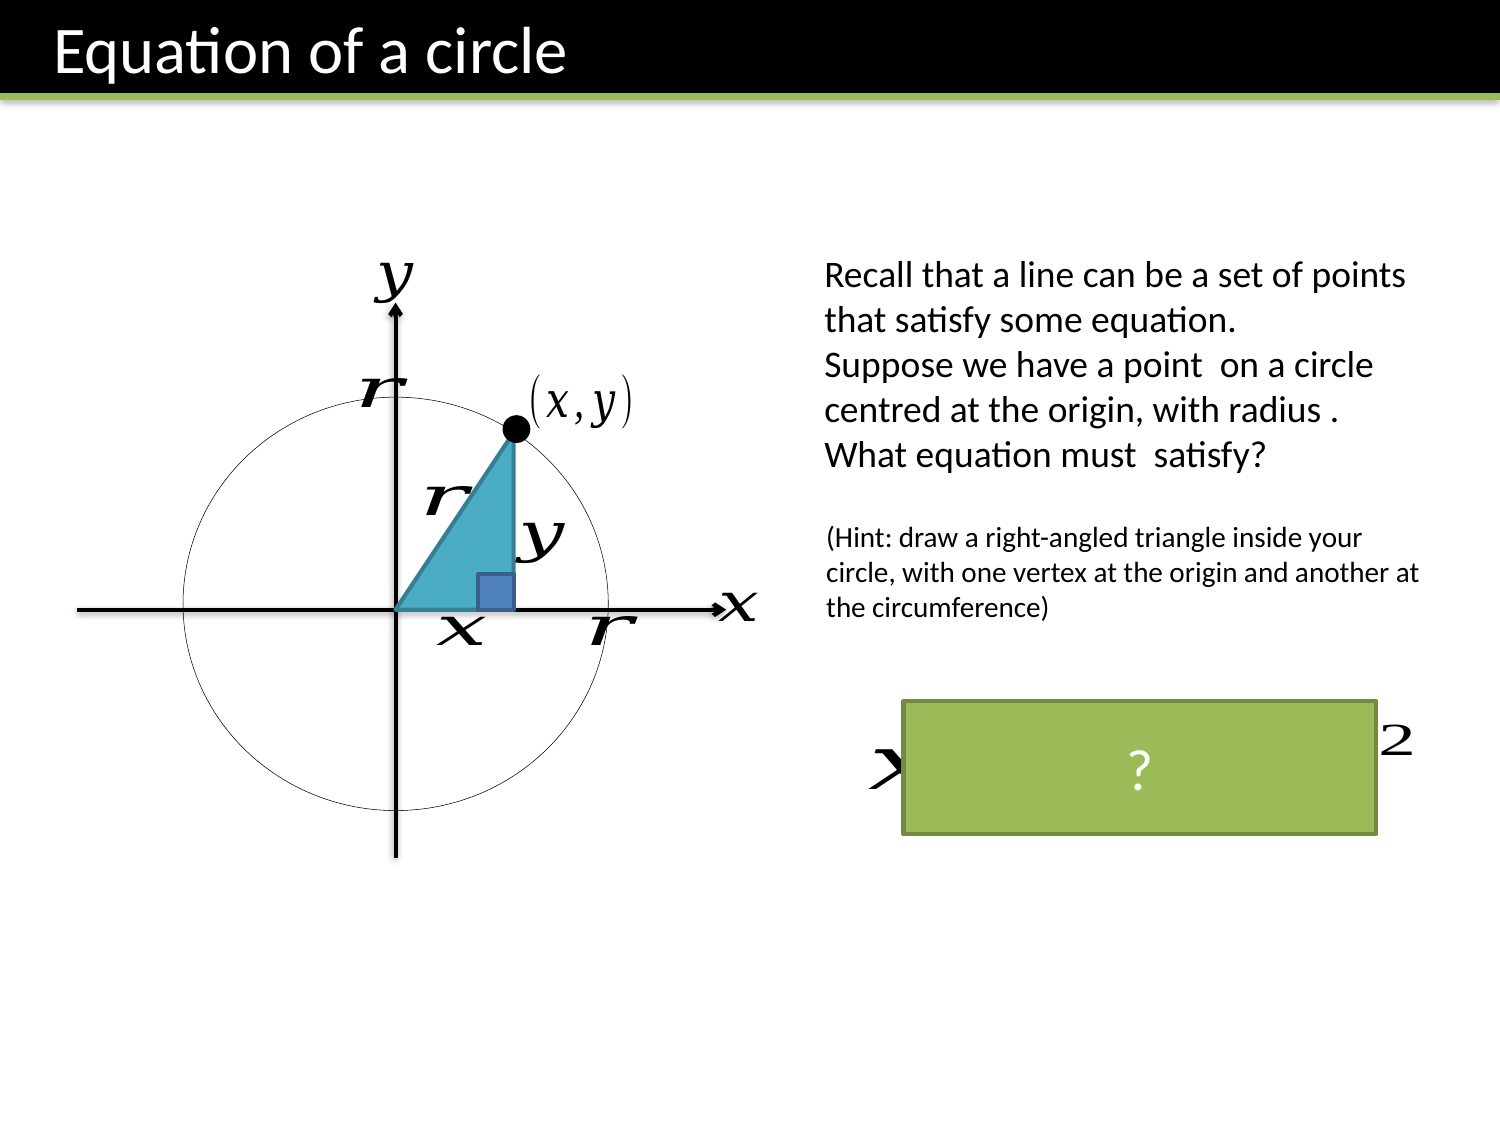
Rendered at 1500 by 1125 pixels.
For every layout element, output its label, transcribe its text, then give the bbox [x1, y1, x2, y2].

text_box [0, 0, 1500, 99]
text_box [395, 432, 573, 659]
text_box [399, 619, 610, 813]
text_box (Hint: draw a right-angled triangle inside your circle, with one vertex at the origin and another at the circumference) [811, 510, 1438, 631]
text_box ? [901, 699, 1378, 836]
text_box [180, 395, 391, 609]
text_box [578, 493, 611, 609]
text_box [181, 619, 391, 813]
text_box [399, 395, 499, 430]
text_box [504, 370, 635, 442]
